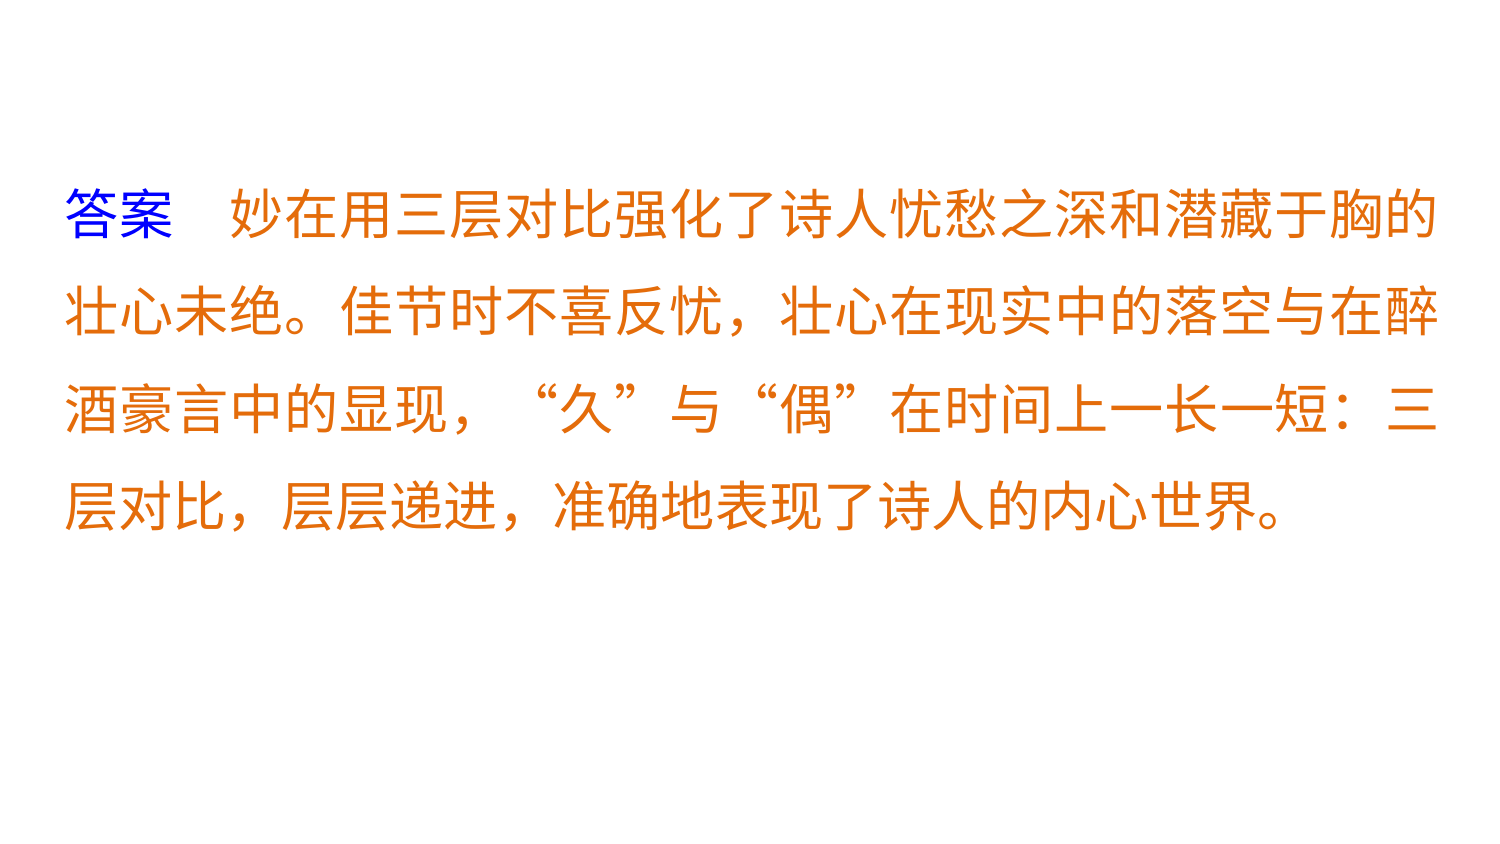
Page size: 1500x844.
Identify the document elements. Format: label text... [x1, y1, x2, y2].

text_box 答案 妙在用三层对比强化了诗人忧愁之深和潜藏于胸的壮心未绝。佳节时不喜反忧，壮心在现实中的落空与在醉酒豪言中的显现，“久”与“偶”在时间上一长一短：三层对比，层层递进，准确地表现了诗人的内心世界。 [49, 140, 1454, 545]
